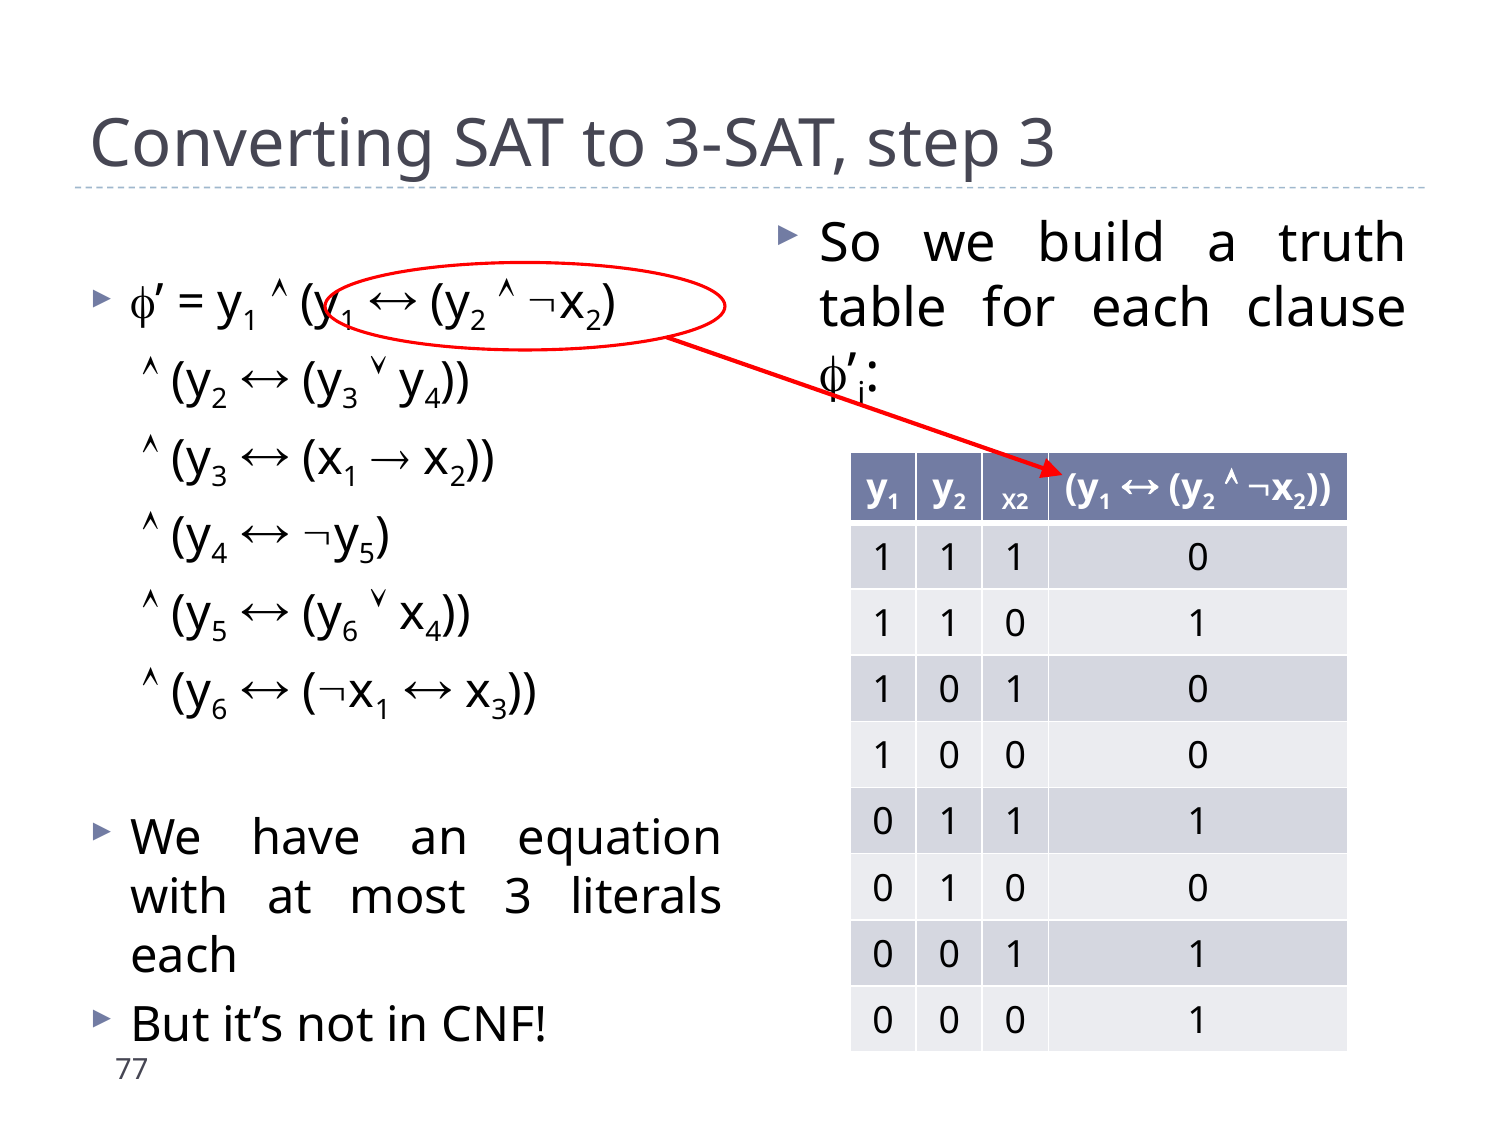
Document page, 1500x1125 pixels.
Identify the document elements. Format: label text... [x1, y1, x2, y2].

table_cell 0 [1049, 656, 1347, 721]
table_cell 1 [983, 656, 1048, 721]
table_cell 0 [851, 788, 915, 853]
table_cell 1 [917, 590, 981, 654]
table_cell 1 [1049, 590, 1347, 654]
table_header X2 [983, 453, 1048, 520]
table_cell 0 [1049, 526, 1347, 588]
table_cell 1 [983, 921, 1048, 985]
table_cell 0 [917, 656, 981, 721]
table_cell 1 [1049, 987, 1347, 1051]
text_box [795, 207, 934, 605]
table_cell 0 [1049, 854, 1347, 919]
table_cell 0 [983, 590, 1048, 654]
list So we build a truth table for each clause ’i: [759, 199, 1423, 1010]
slide_number 77 [100, 1063, 426, 1103]
text_box [323, 260, 727, 352]
table_cell 0 [917, 987, 981, 1051]
table_cell 0 [983, 854, 1048, 919]
table_cell 0 [851, 921, 915, 985]
title Converting SAT to 3-SAT, step 3 [75, 37, 1425, 188]
table_cell 1 [851, 618, 915, 654]
table_cell 1 [1049, 788, 1347, 853]
table_cell 0 [983, 987, 1048, 1051]
table_cell 0 [917, 921, 981, 985]
table_cell 0 [1049, 722, 1347, 787]
table_cell 1 [939, 526, 981, 588]
table_cell 1 [1049, 921, 1347, 985]
table_cell 0 [851, 987, 915, 1051]
table_header y2 [939, 453, 981, 520]
table_cell 1 [917, 854, 981, 919]
table_cell 0 [851, 854, 915, 919]
table_cell 0 [983, 722, 1048, 787]
list ’ = y1  (y1  (y2  x2)  (y2  (y3  y4))  (y3  (x1  x2))  (y4  y5)  (y5  (y6  x4))  (y6  (x1  x3)) We have an equation with at most 3 literals each But it’s not in CNF! [75, 262, 738, 1063]
table_cell 1 [851, 656, 915, 721]
table_cell 1 [917, 788, 981, 853]
table_cell 1 [983, 526, 1048, 588]
table_header (y1  (y2  x2)) [1049, 453, 1347, 520]
table_cell 1 [983, 788, 1048, 853]
table_cell 1 [851, 722, 915, 787]
table_cell 0 [917, 722, 981, 787]
